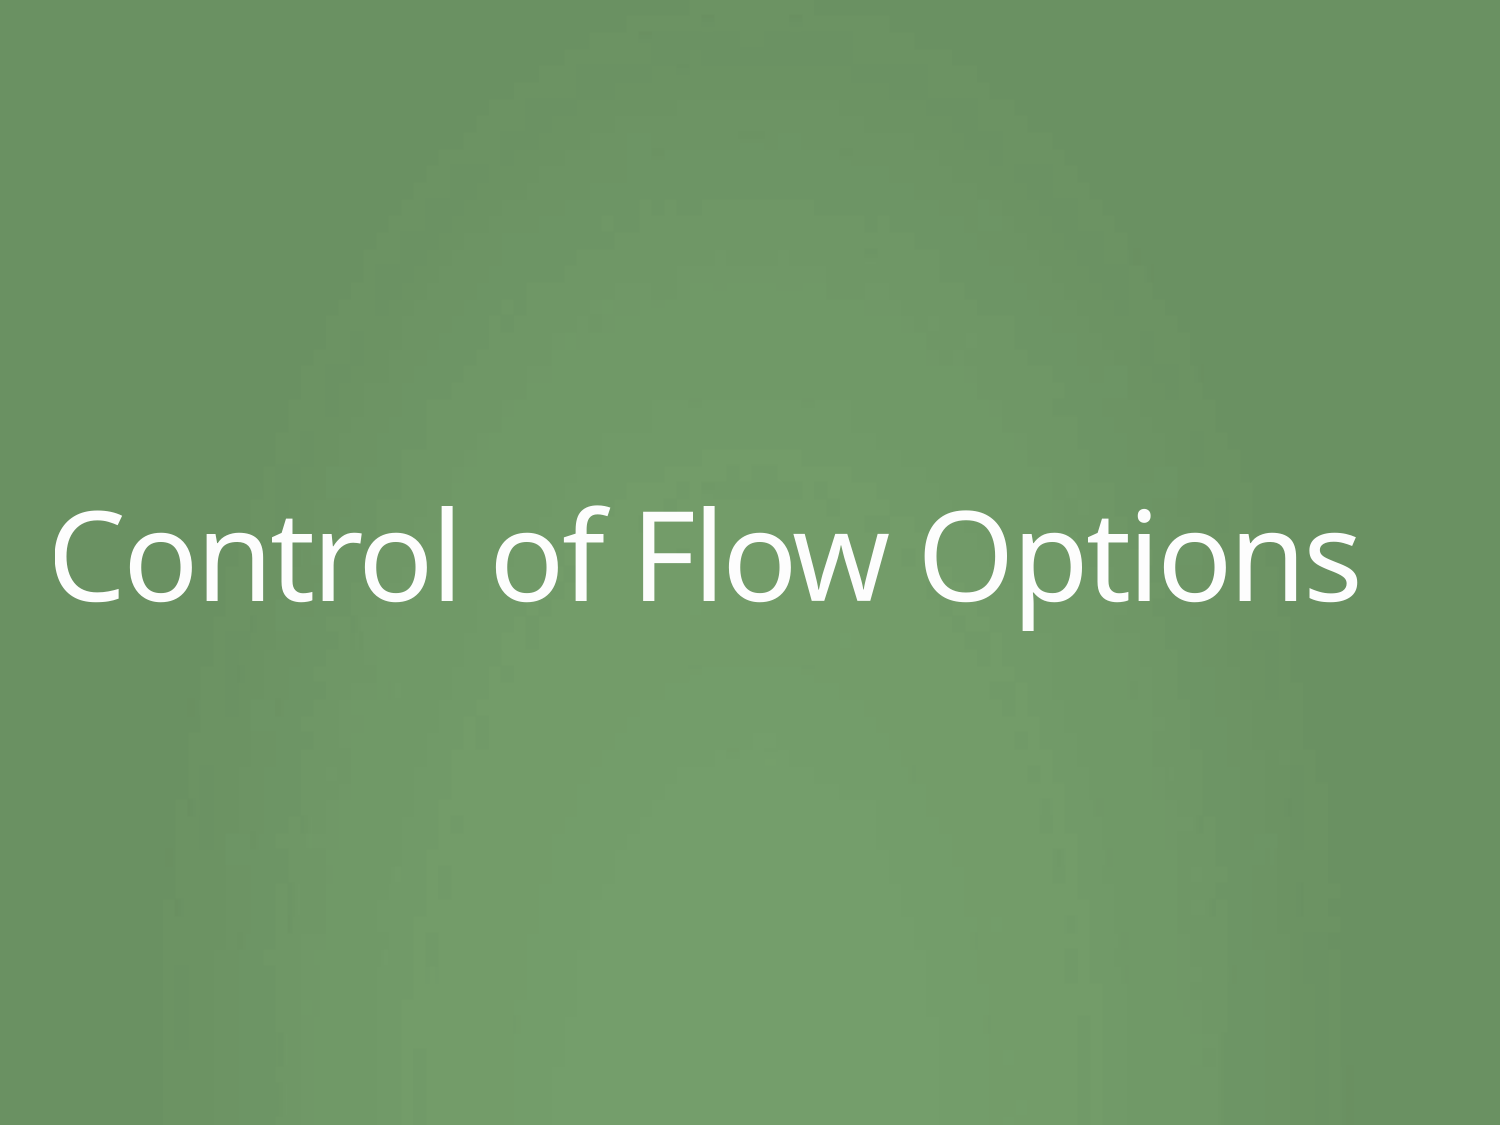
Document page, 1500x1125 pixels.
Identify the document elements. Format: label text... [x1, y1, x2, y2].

text_box Control of Flow Options [33, 485, 1467, 781]
